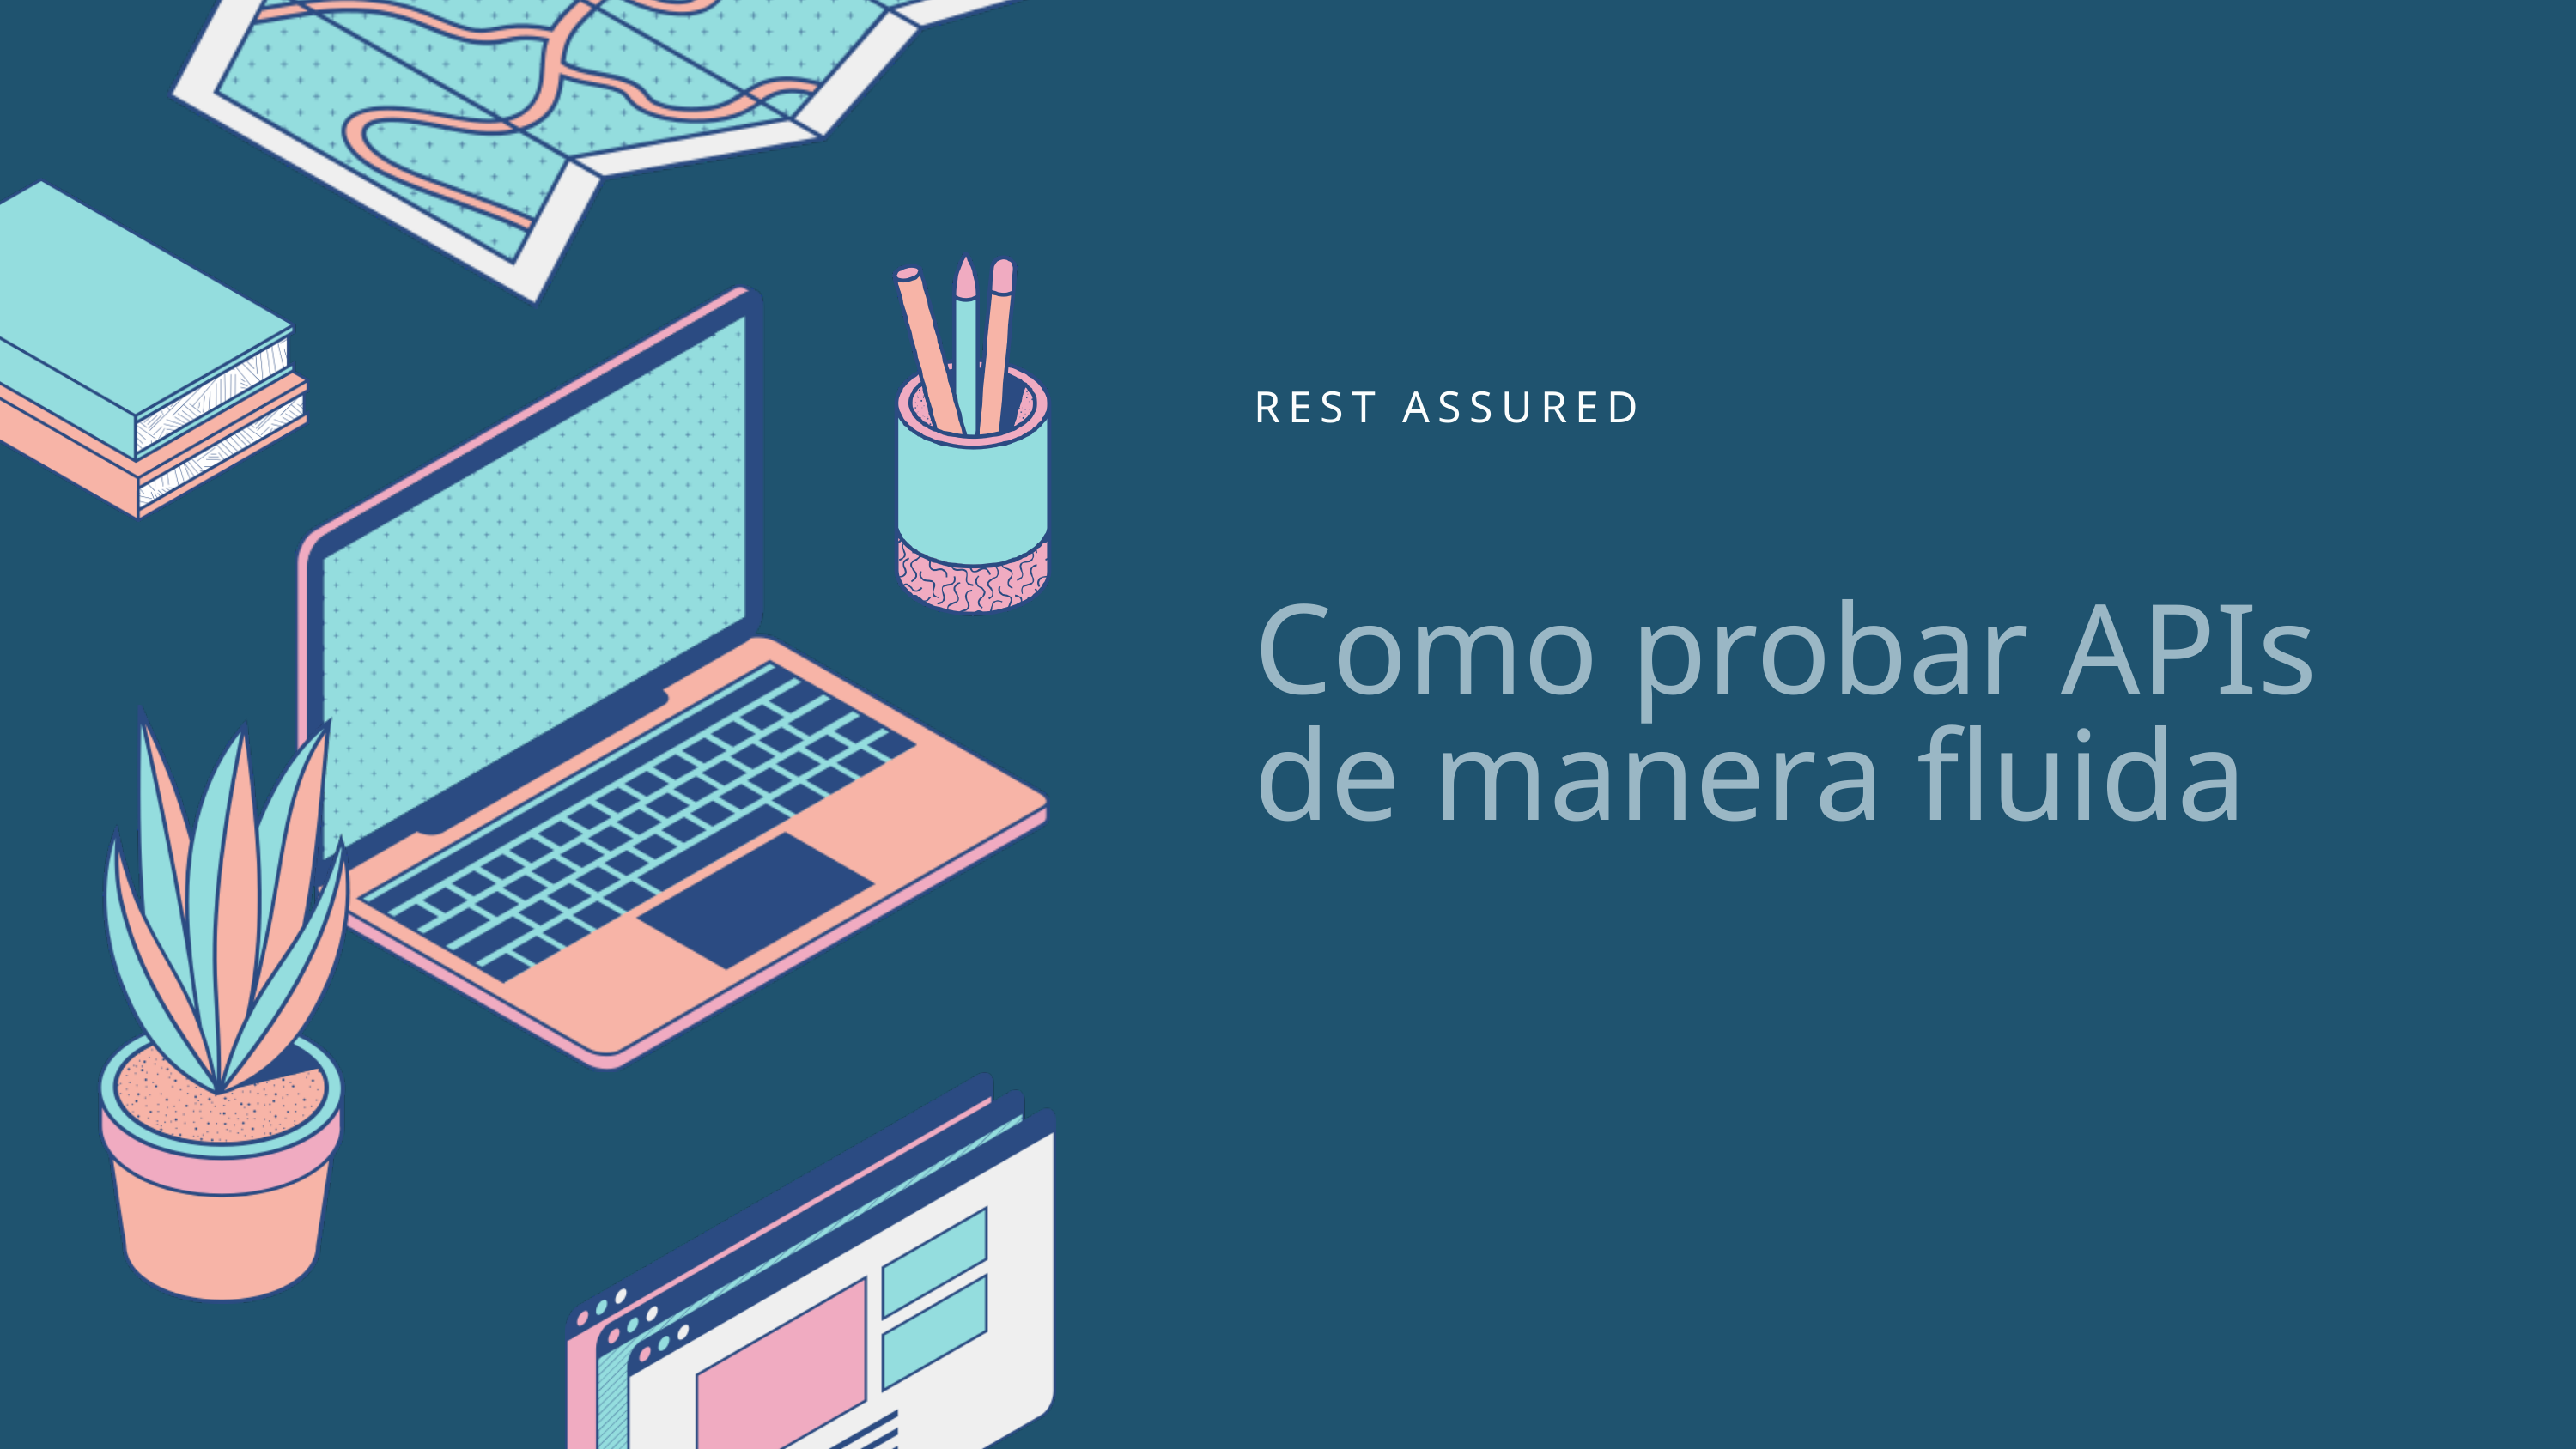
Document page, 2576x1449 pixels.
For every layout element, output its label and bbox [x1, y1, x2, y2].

picture [0, 0, 1119, 1449]
text_box [1254, 378, 2412, 1070]
